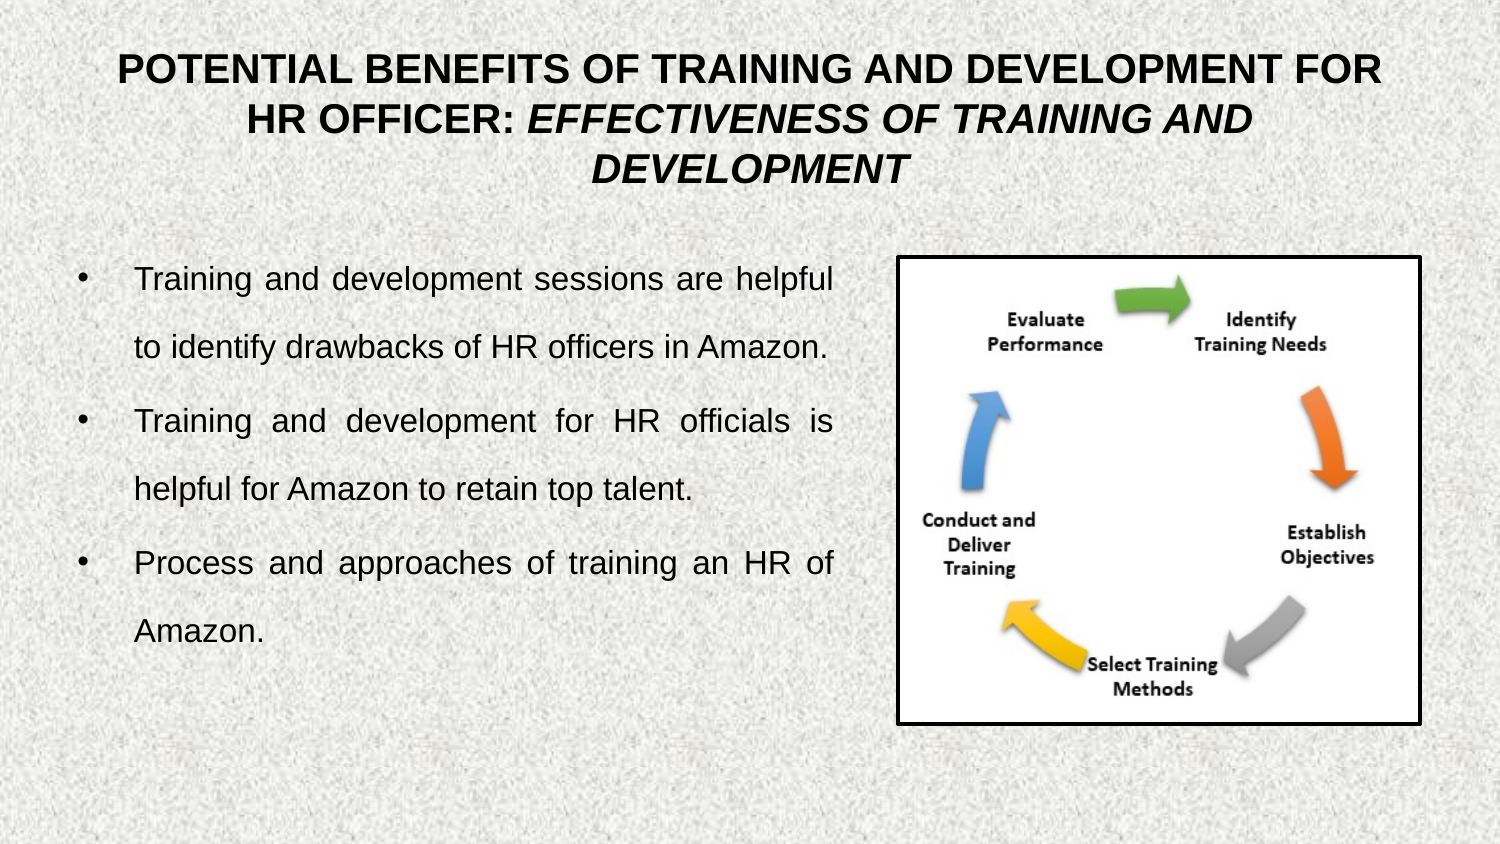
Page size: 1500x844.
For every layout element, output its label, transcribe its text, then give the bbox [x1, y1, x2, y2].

list Training and development sessions are helpful to identify drawbacks of HR officers in Amazon. Training and development for HR officials is helpful for Amazon to retain top talent. Process and approaches of training an HR of Amazon. [62, 221, 850, 779]
picture [0, 0, 1500, 844]
title POTENTIAL BENEFITS OF TRAINING AND DEVELOPMENT FOR HR OFFICER: EFFECTIVENESS OF TRAINING AND DEVELOPMENT [75, 46, 1425, 188]
